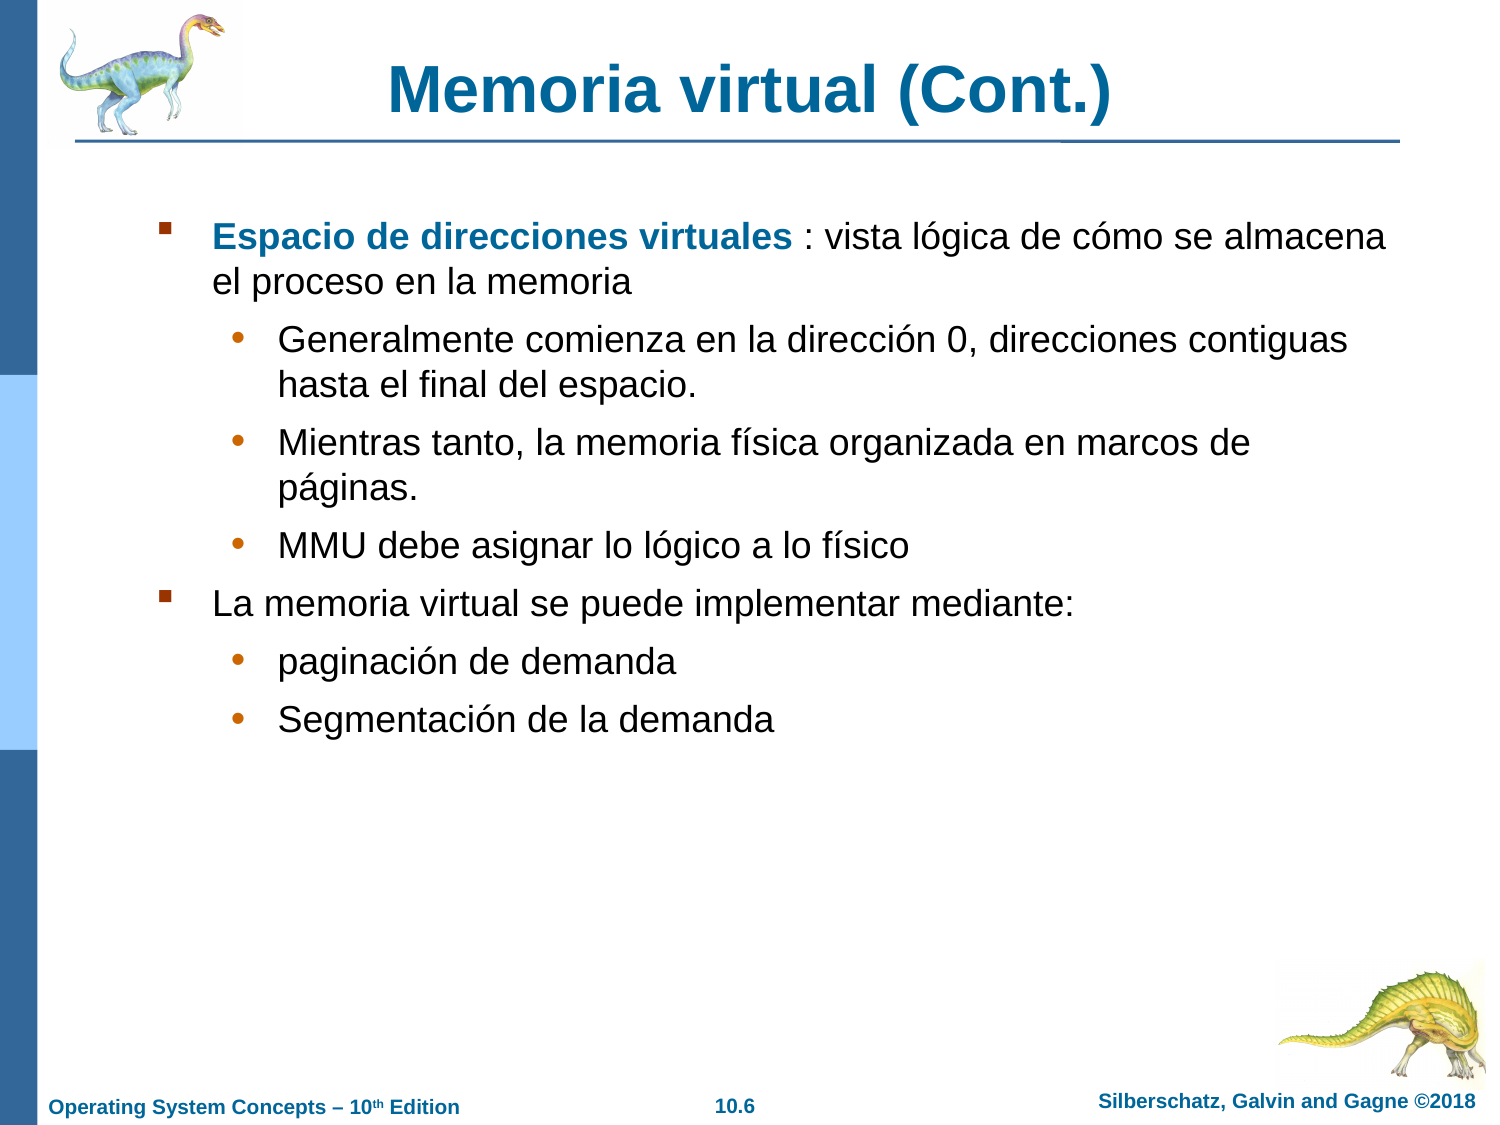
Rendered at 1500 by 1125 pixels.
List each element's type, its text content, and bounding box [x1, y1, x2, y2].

picture [1275, 959, 1486, 1090]
picture [46, 0, 243, 149]
title Memoria virtual (Cont.) [75, 38, 1425, 133]
list Espacio de direcciones virtuales : vista lógica de cómo se almacena el proceso en la memoria Generalmente comienza en la dirección 0, direcciones contiguas hasta el final del espacio. Mientras tanto, la memoria física organizada en marcos de páginas. MMU debe asignar lo lógico a lo físico La memoria virtual se puede implementar mediante: paginación de demanda Segmentación de la demanda [140, 204, 1402, 948]
